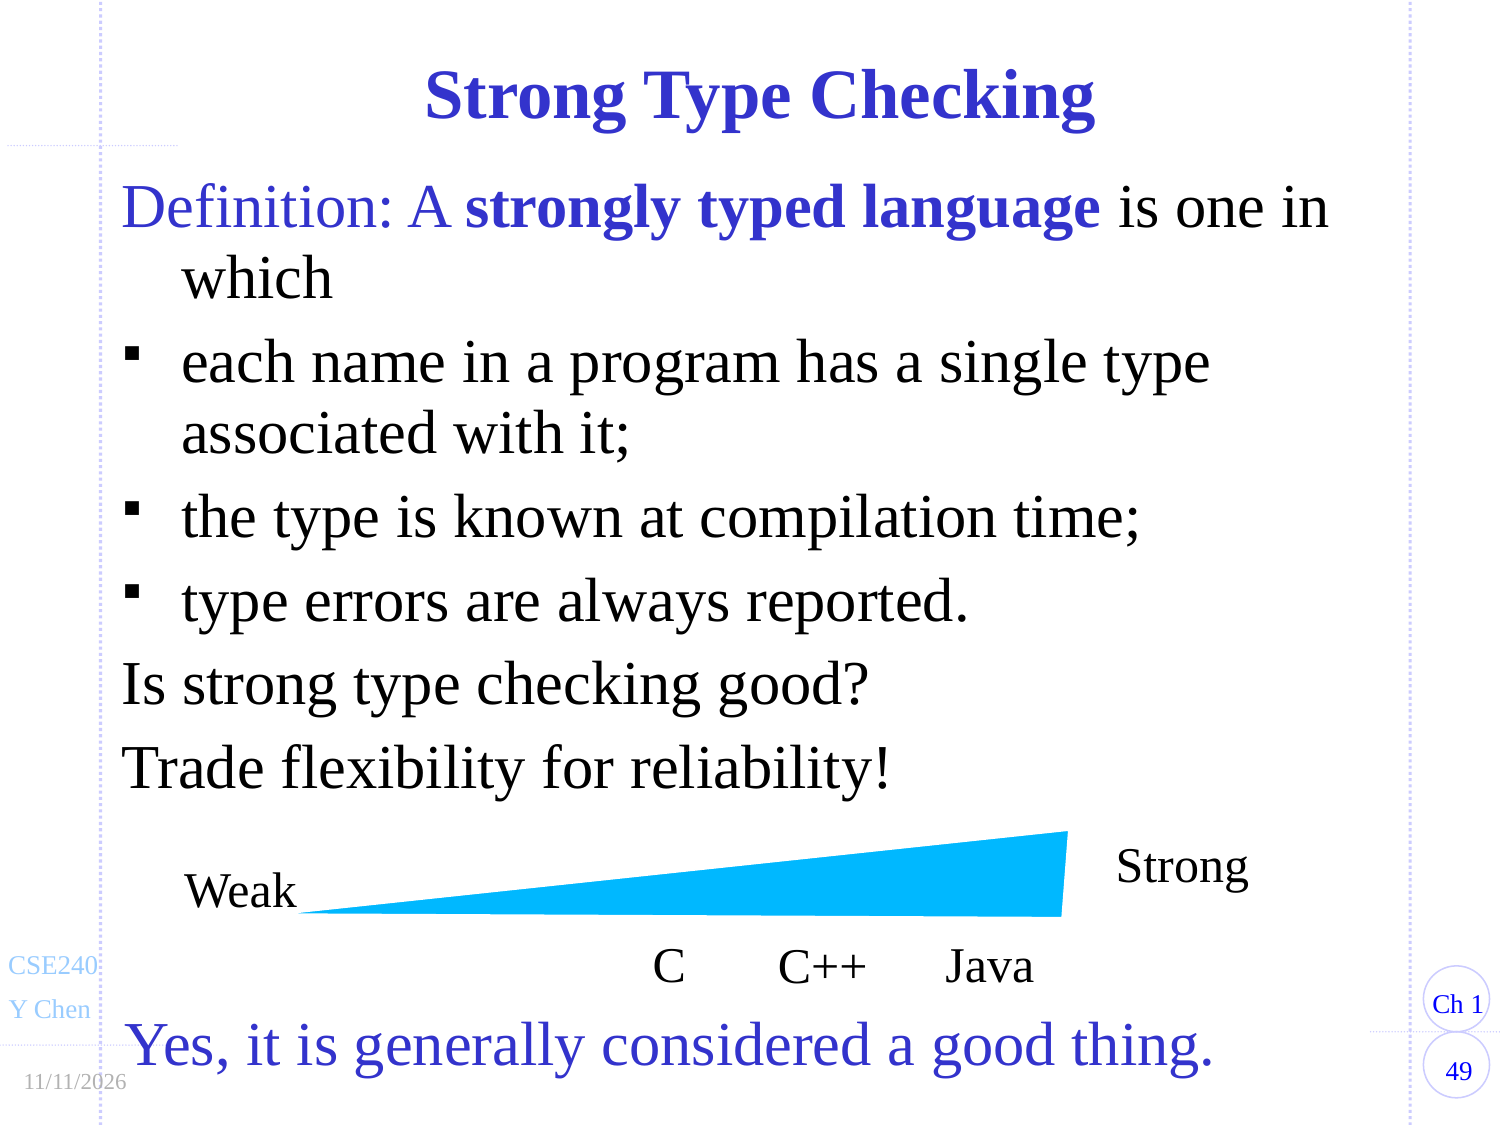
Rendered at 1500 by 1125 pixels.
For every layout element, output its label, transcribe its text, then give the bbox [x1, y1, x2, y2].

text_box Weak [169, 849, 312, 925]
text_box C [638, 925, 701, 1000]
text_box Java [930, 925, 1050, 1000]
text_box [312, 830, 1069, 918]
text_box Strong Type Checking [92, 43, 1429, 150]
text_box Yes, it is generally considered a good thing. [109, 1000, 1232, 1087]
text_box C++ [763, 925, 883, 1001]
text_box Definition: A strongly typed language is one in which each name in a program has a single type associated with it; the type is known at compilation time; type errors are always reported. Is strong type checking good? Trade flexibility for reliability! [105, 162, 1442, 850]
text_box Strong [1100, 824, 1265, 900]
